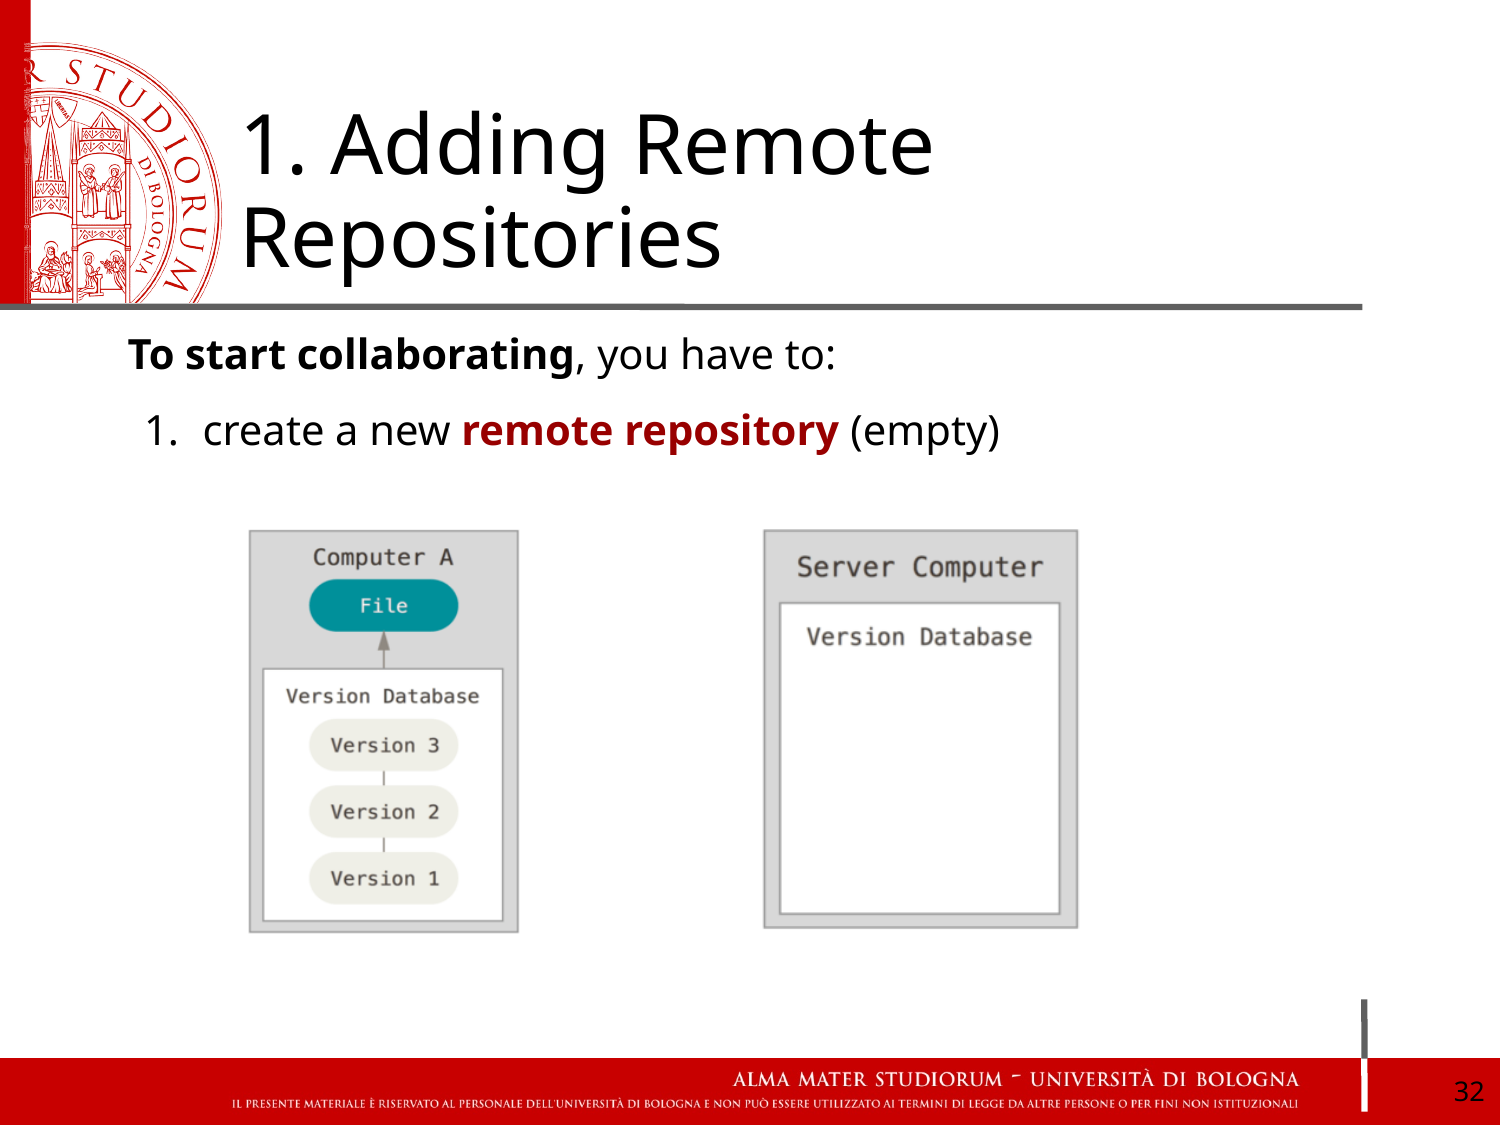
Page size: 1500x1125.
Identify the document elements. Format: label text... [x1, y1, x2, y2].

picture [0, 1058, 1410, 1125]
picture [756, 528, 1085, 937]
picture [24, 37, 231, 303]
picture [247, 528, 522, 937]
list To start collaborating, you have to: create a new remote repository (empty) [112, 324, 1388, 1000]
slide_number ‹#› [1410, 1058, 1500, 1125]
title 1. Adding Remote Repositories [224, 99, 1388, 288]
